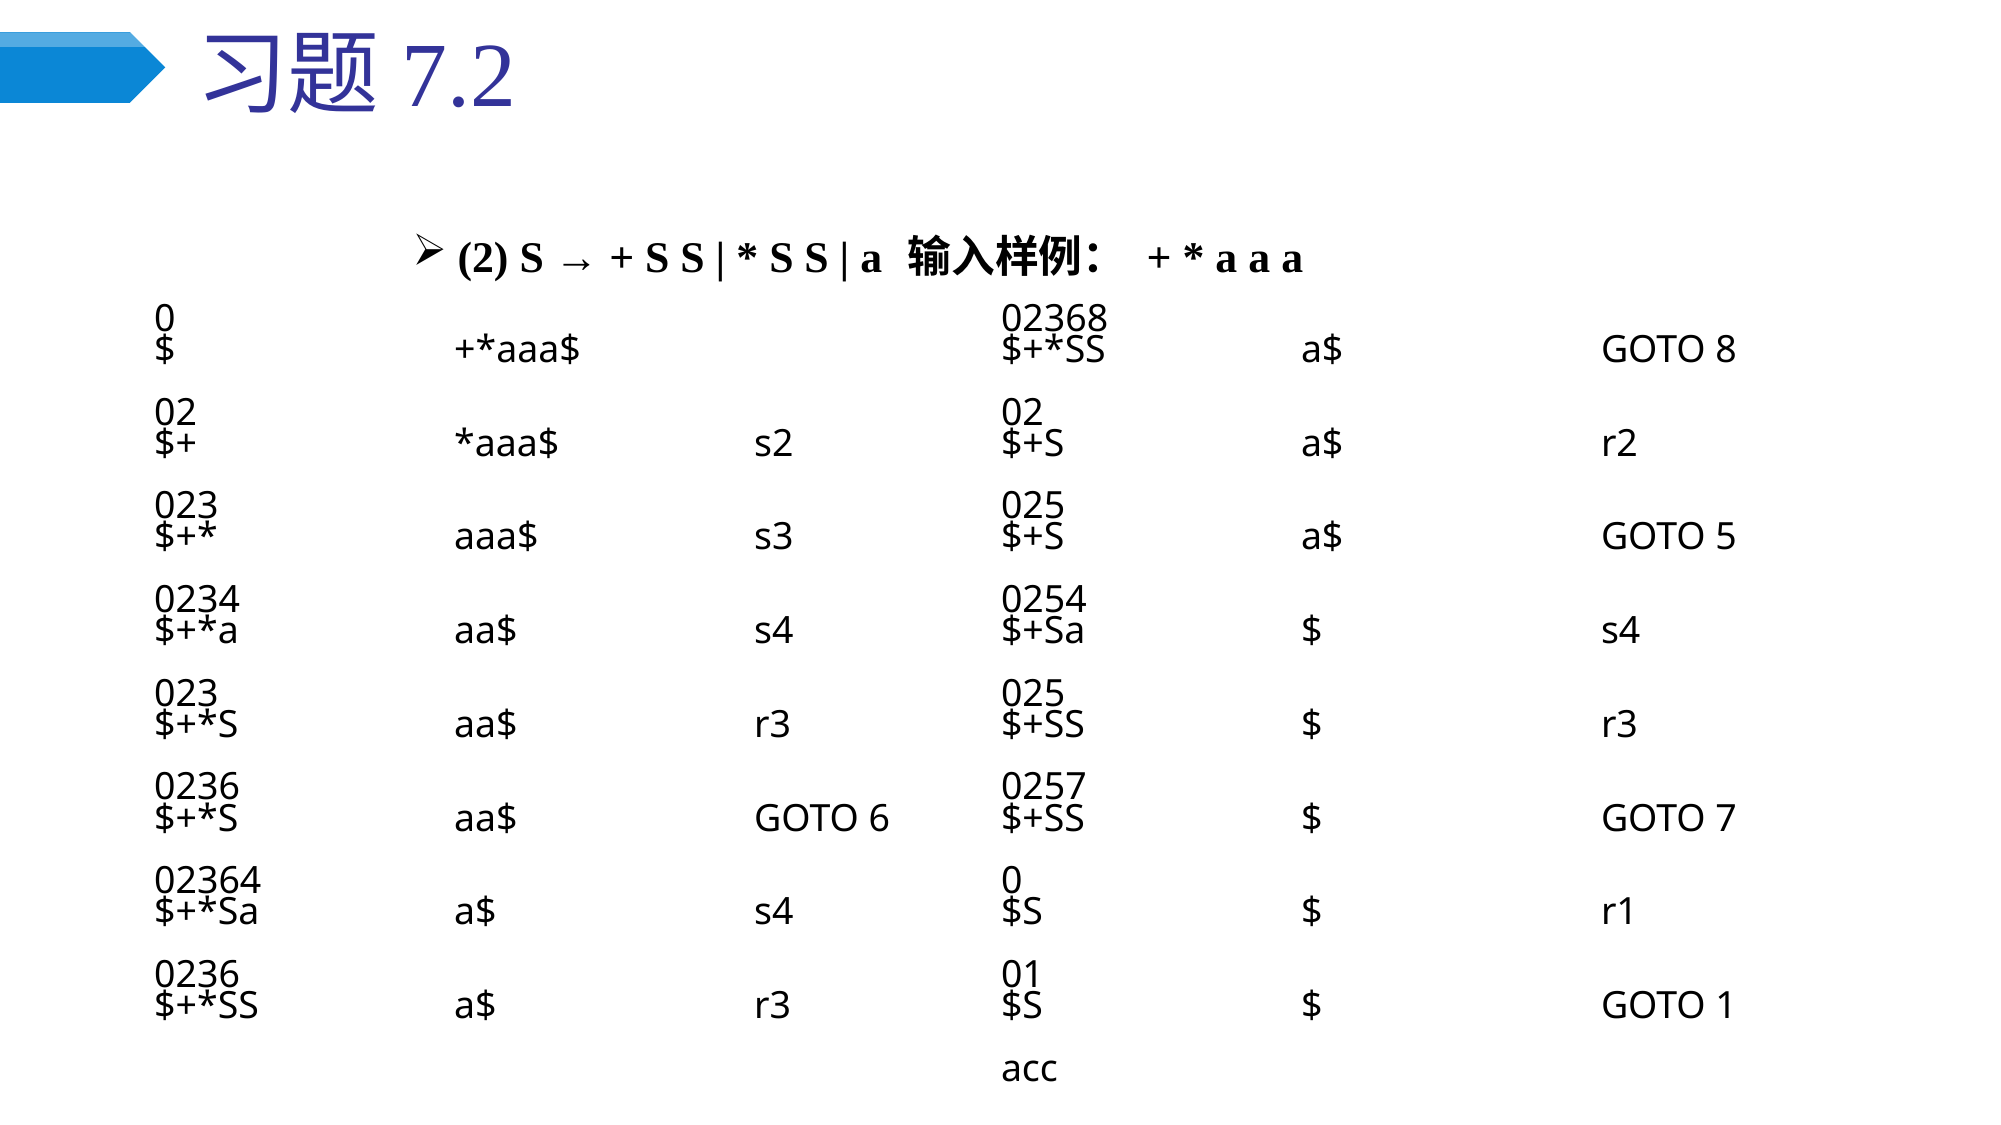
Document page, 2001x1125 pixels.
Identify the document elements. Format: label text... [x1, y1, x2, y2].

list (2) S → + S S | * S S | a 输入样例： + * a a a [332, 194, 1680, 301]
title 习题7.2 [181, 26, 1957, 132]
text_box 0 $ +*aaa$ 02 $+ *aaa$ s2 023 $+* aaa$ s3 0234 $+*a aa$ s4 023 $+*S aa$ r3 0236 $+*S aa$ GOTO 6 02364 $+*Sa a$ s4 0236 $+*SS a$ r3 [139, 300, 966, 1079]
text_box 02368 $+*SS a$ GOTO 8 02 $+S a$ r2 025 $+S a$ GOTO 5 0254 $+Sa $ s4 025 $+SS $ r3 0257 $+SS $ GOTO 7 0 $S $ r1 01 $S $ GOTO 1 acc [986, 300, 1813, 1125]
